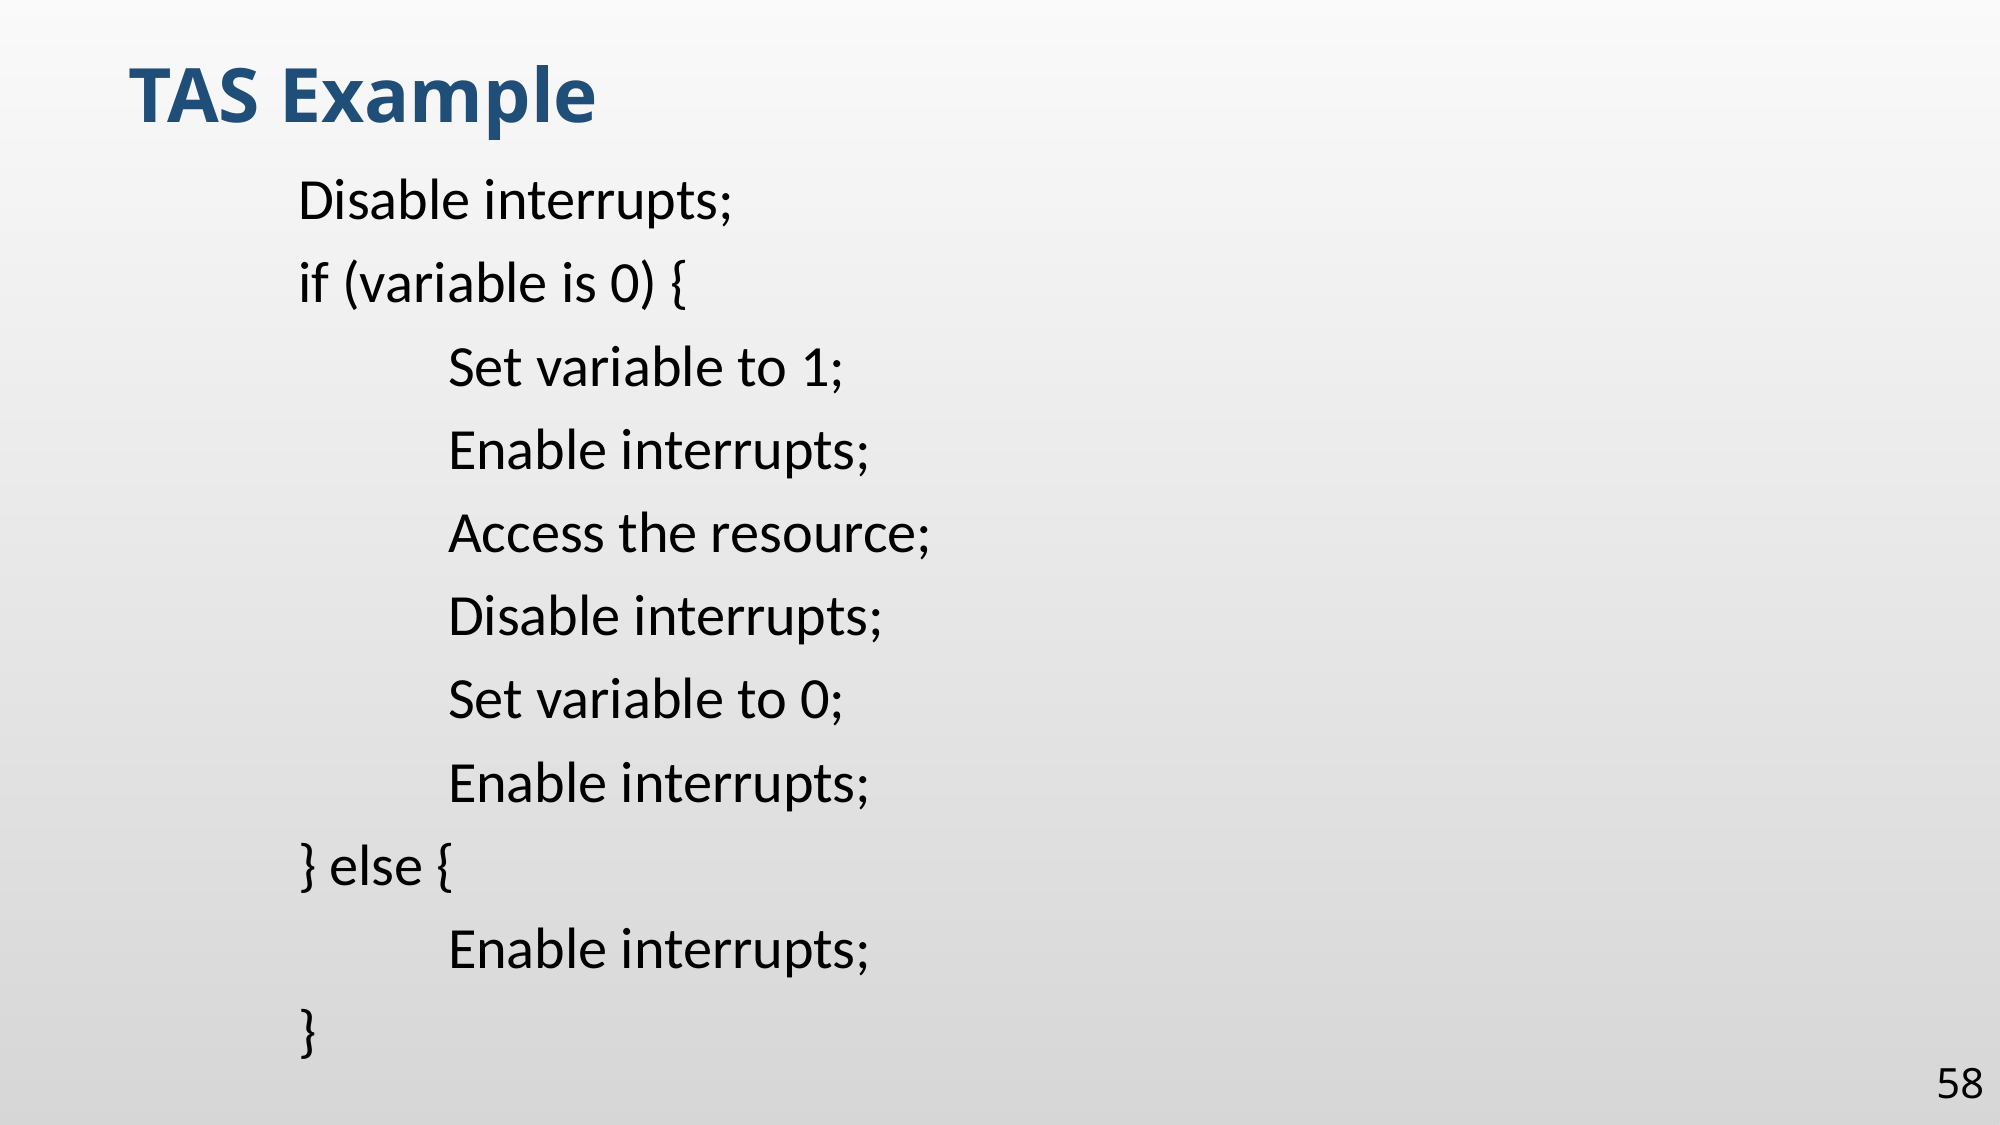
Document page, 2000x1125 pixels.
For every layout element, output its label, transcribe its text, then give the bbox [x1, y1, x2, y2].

list Disable interrupts; if (variable is 0) { Set variable to 1; Enable interrupts; Access the resource; Disable interrupts; Set variable to 0; Enable interrupts; } else { Enable interrupts; } [125, 146, 1922, 1076]
text_box TAS Example [113, 30, 1886, 147]
text_box 58 [1811, 1070, 2000, 1101]
